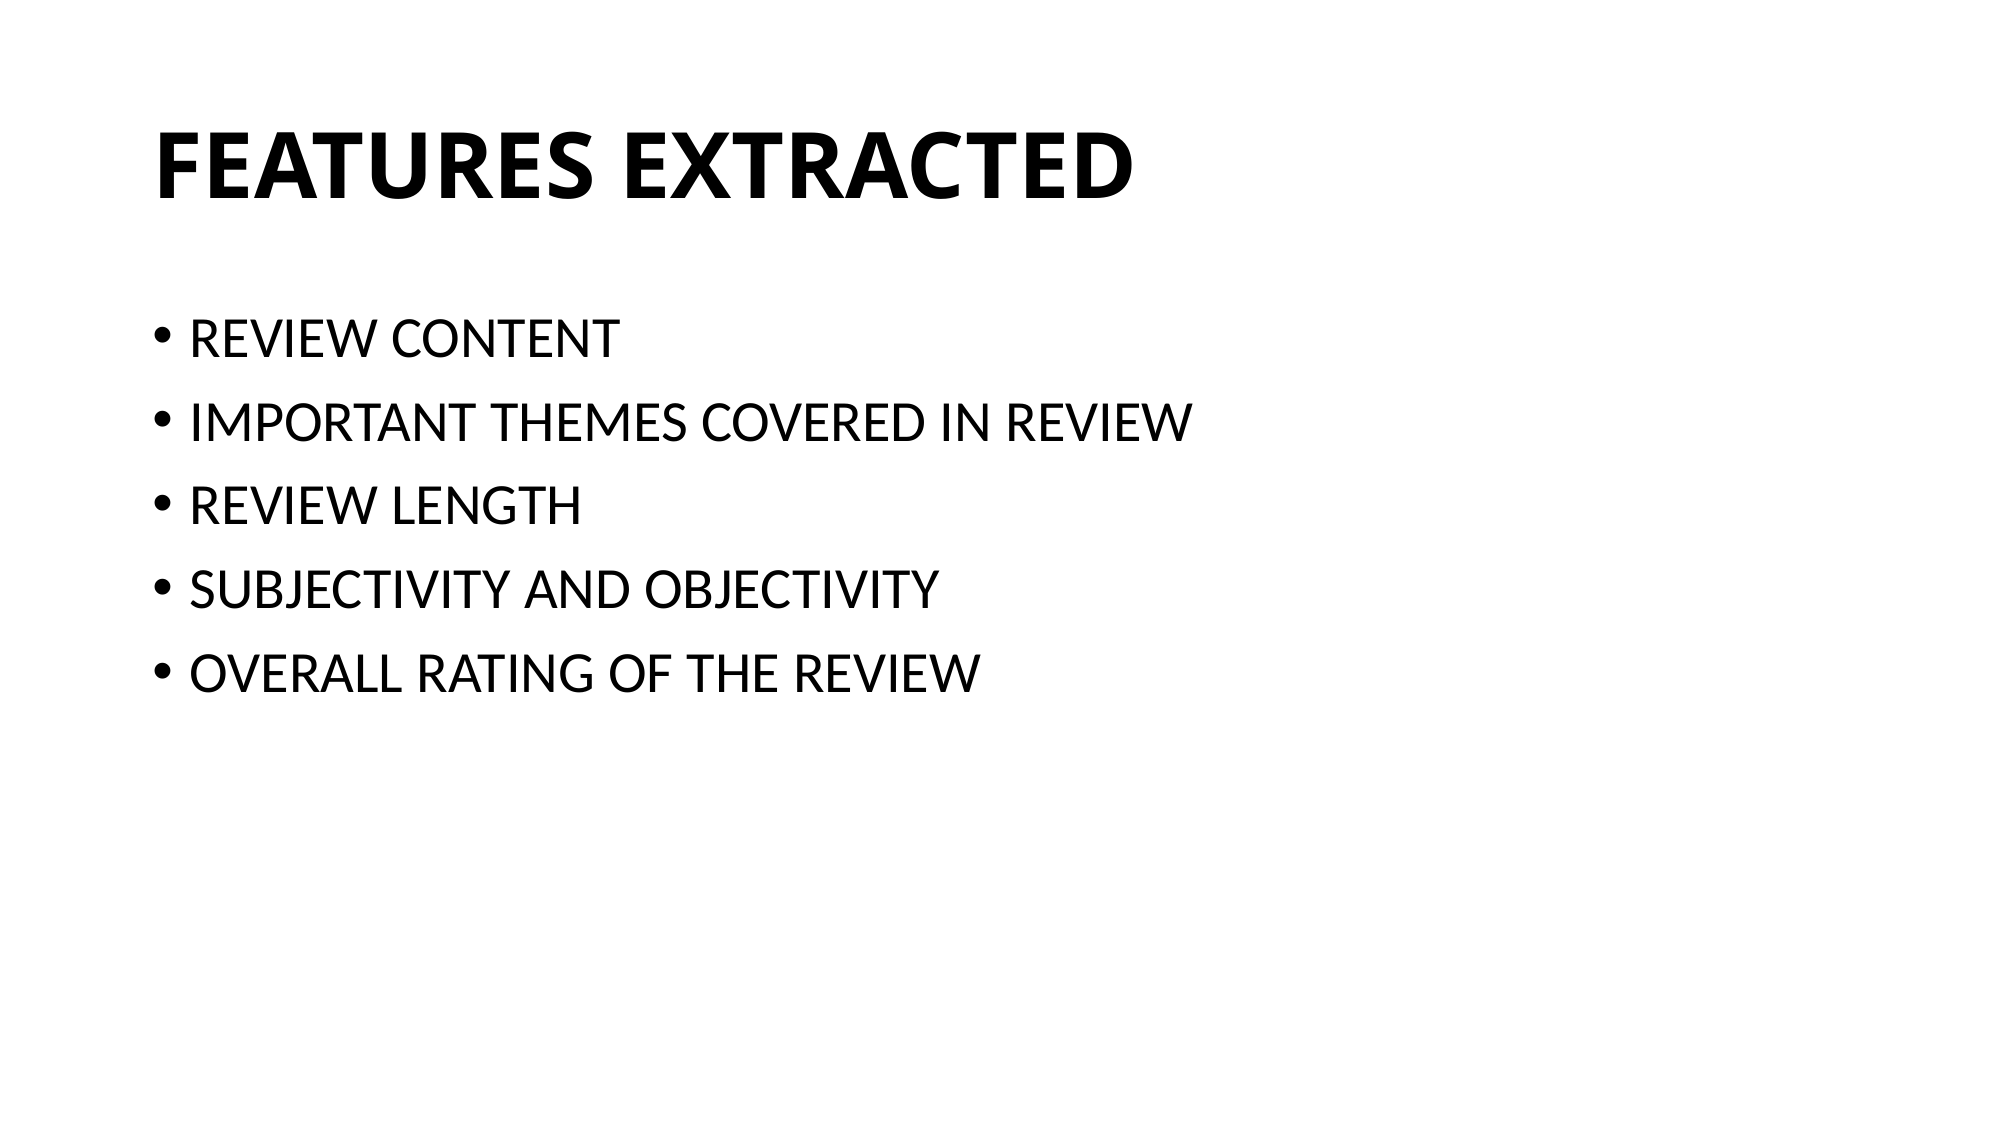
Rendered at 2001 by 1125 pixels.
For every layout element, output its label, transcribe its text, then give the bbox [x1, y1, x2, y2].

list REVIEW CONTENT IMPORTANT THEMES COVERED IN REVIEW REVIEW LENGTH SUBJECTIVITY AND OBJECTIVITY OVERALL RATING OF THE REVIEW [137, 299, 1863, 1014]
title FEATURES EXTRACTED [137, 59, 1863, 278]
